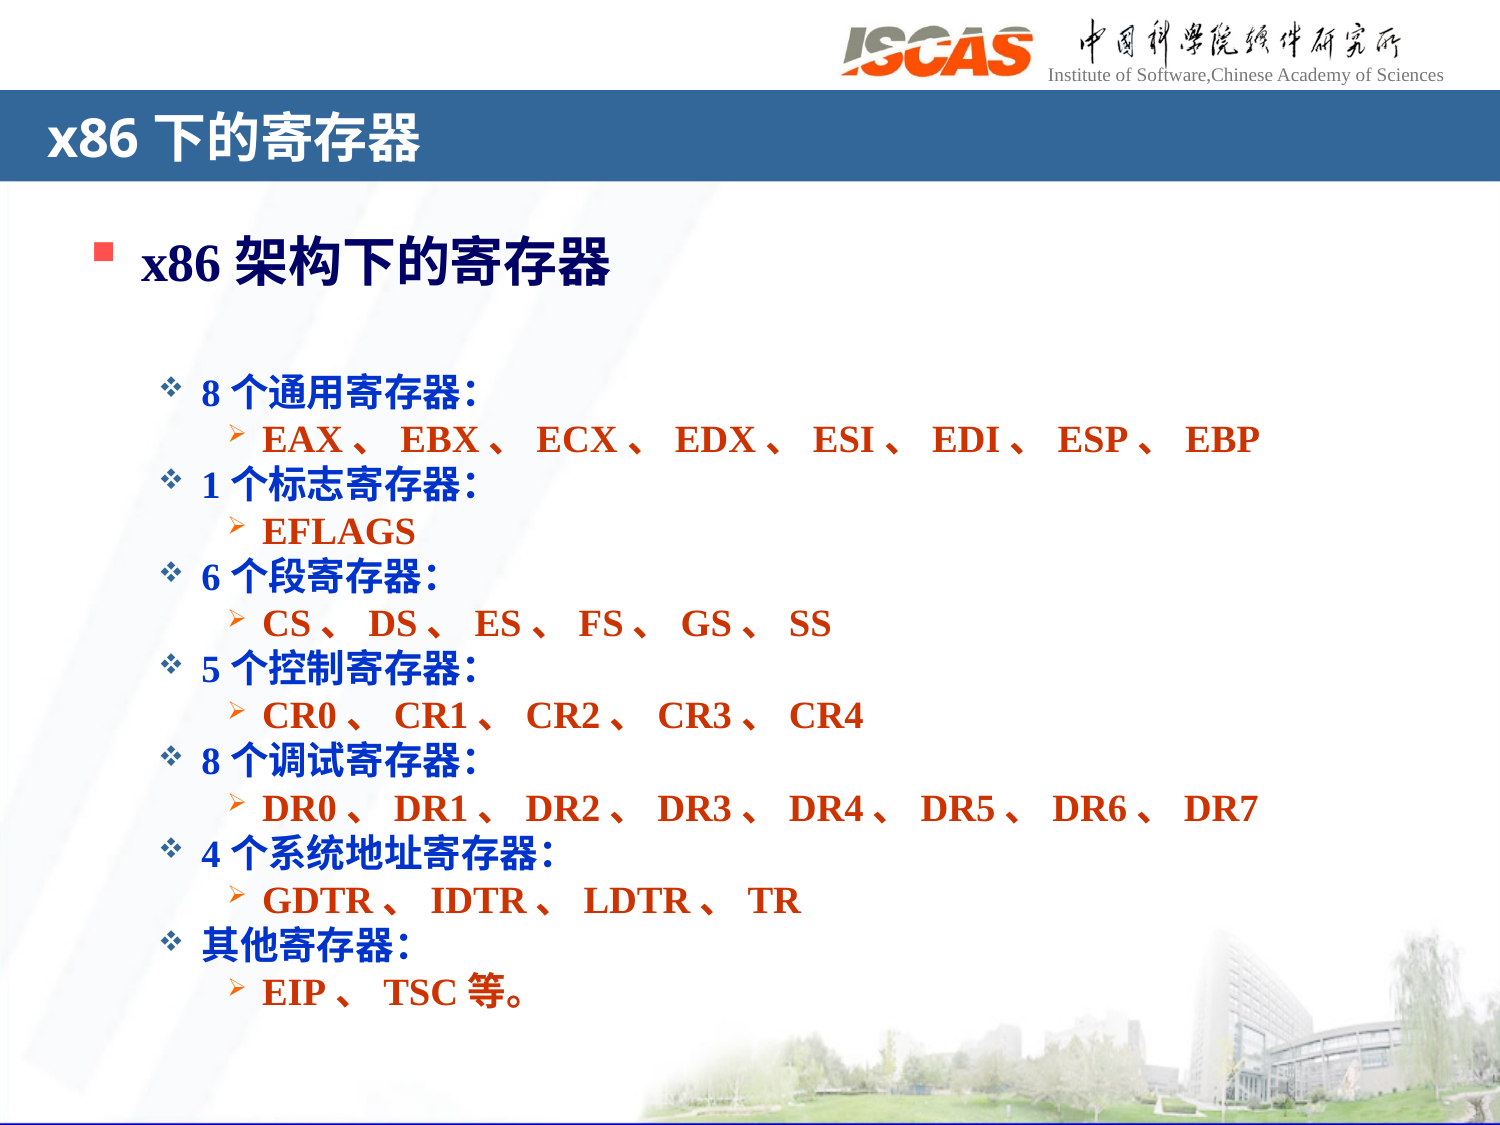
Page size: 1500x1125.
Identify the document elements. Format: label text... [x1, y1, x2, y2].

list x86架构下的寄存器 8个通用寄存器： EAX、EBX、ECX、EDX、ESI、EDI、ESP、EBP 1个标志寄存器： EFLAGS 6个段寄存器： CS、DS、ES、FS、GS、SS 5个控制寄存器： CR0、CR1、CR2、CR3、CR4 8个调试寄存器： DR0、DR1、DR2、DR3、DR4、DR5、DR6、DR7 4个系统地址寄存器： GDTR、IDTR、LDTR、TR 其他寄存器： EIP、TSC等。 [73, 219, 1427, 1024]
picture [0, 182, 1500, 1125]
picture [837, 18, 1045, 87]
title x86下的寄存器 [0, 89, 1500, 182]
picture [1077, 15, 1402, 71]
